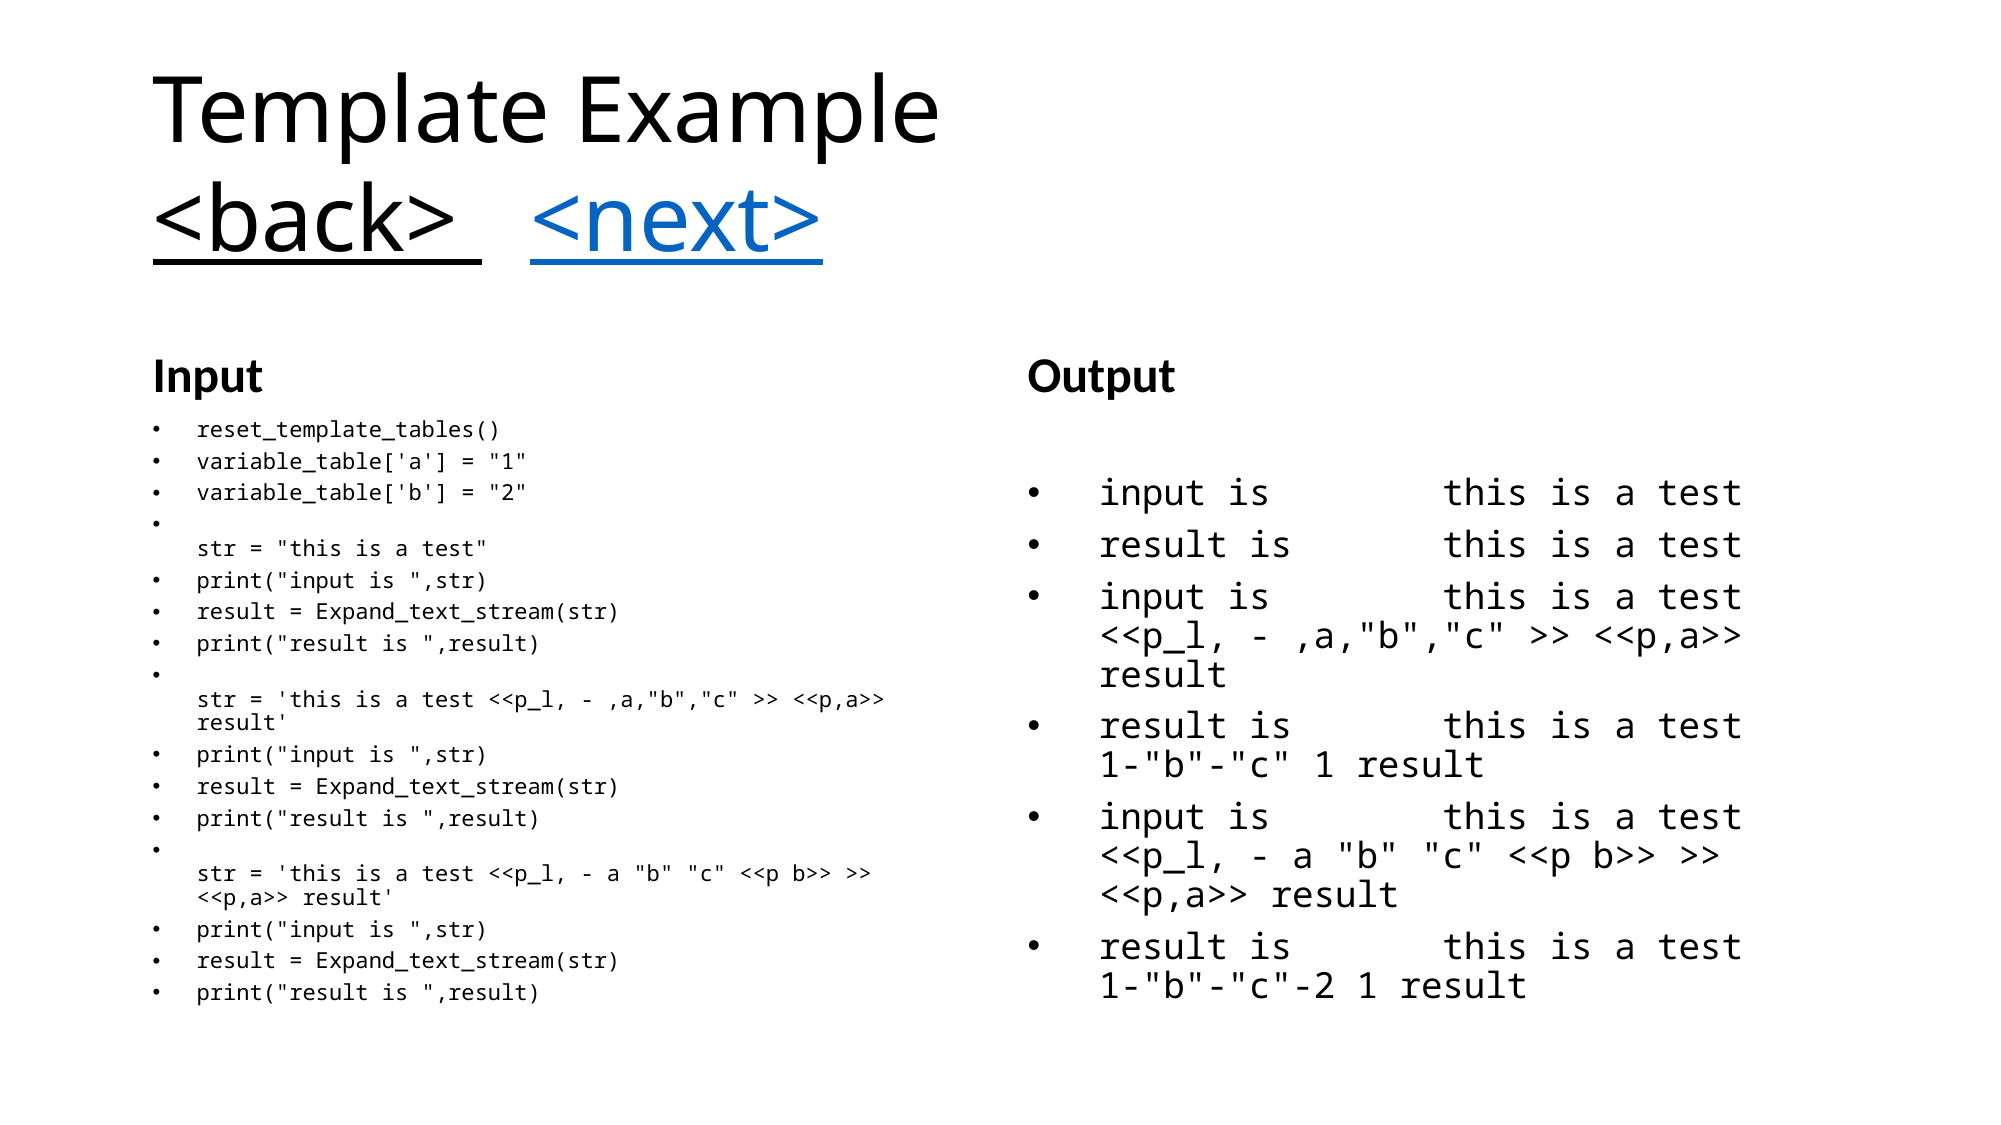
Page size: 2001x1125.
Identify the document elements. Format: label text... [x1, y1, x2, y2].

list reset_template_tables() variable_table['a'] = "1" variable_table['b'] = "2" str = "this is a test" print("input is ",str) result = Expand_text_stream(str) print("result is ",result) str = 'this is a test <<p_l, - ,a,"b","c" >> <<p,a>> result' print("input is ",str) result = Expand_text_stream(str) print("result is ",result) str = 'this is a test <<p_l, - a "b" "c" <<p b>> >> <<p,a>> result' print("input is ",str) result = Expand_text_stream(str) print("result is ",result) [137, 410, 984, 1016]
list Output [1012, 275, 1863, 410]
list input is this is a test result is this is a test input is this is a test <<p_l, - ,a,"b","c" >> <<p,a>> result result is this is a test 1-"b"-"c" 1 result input is this is a test <<p_l, - a "b" "c" <<p b>> >> <<p,a>> result result is this is a test 1-"b"-"c"-2 1 result [1012, 410, 1863, 1016]
title Template Example <back> <next> [137, 59, 1863, 278]
list Input [137, 275, 984, 410]
